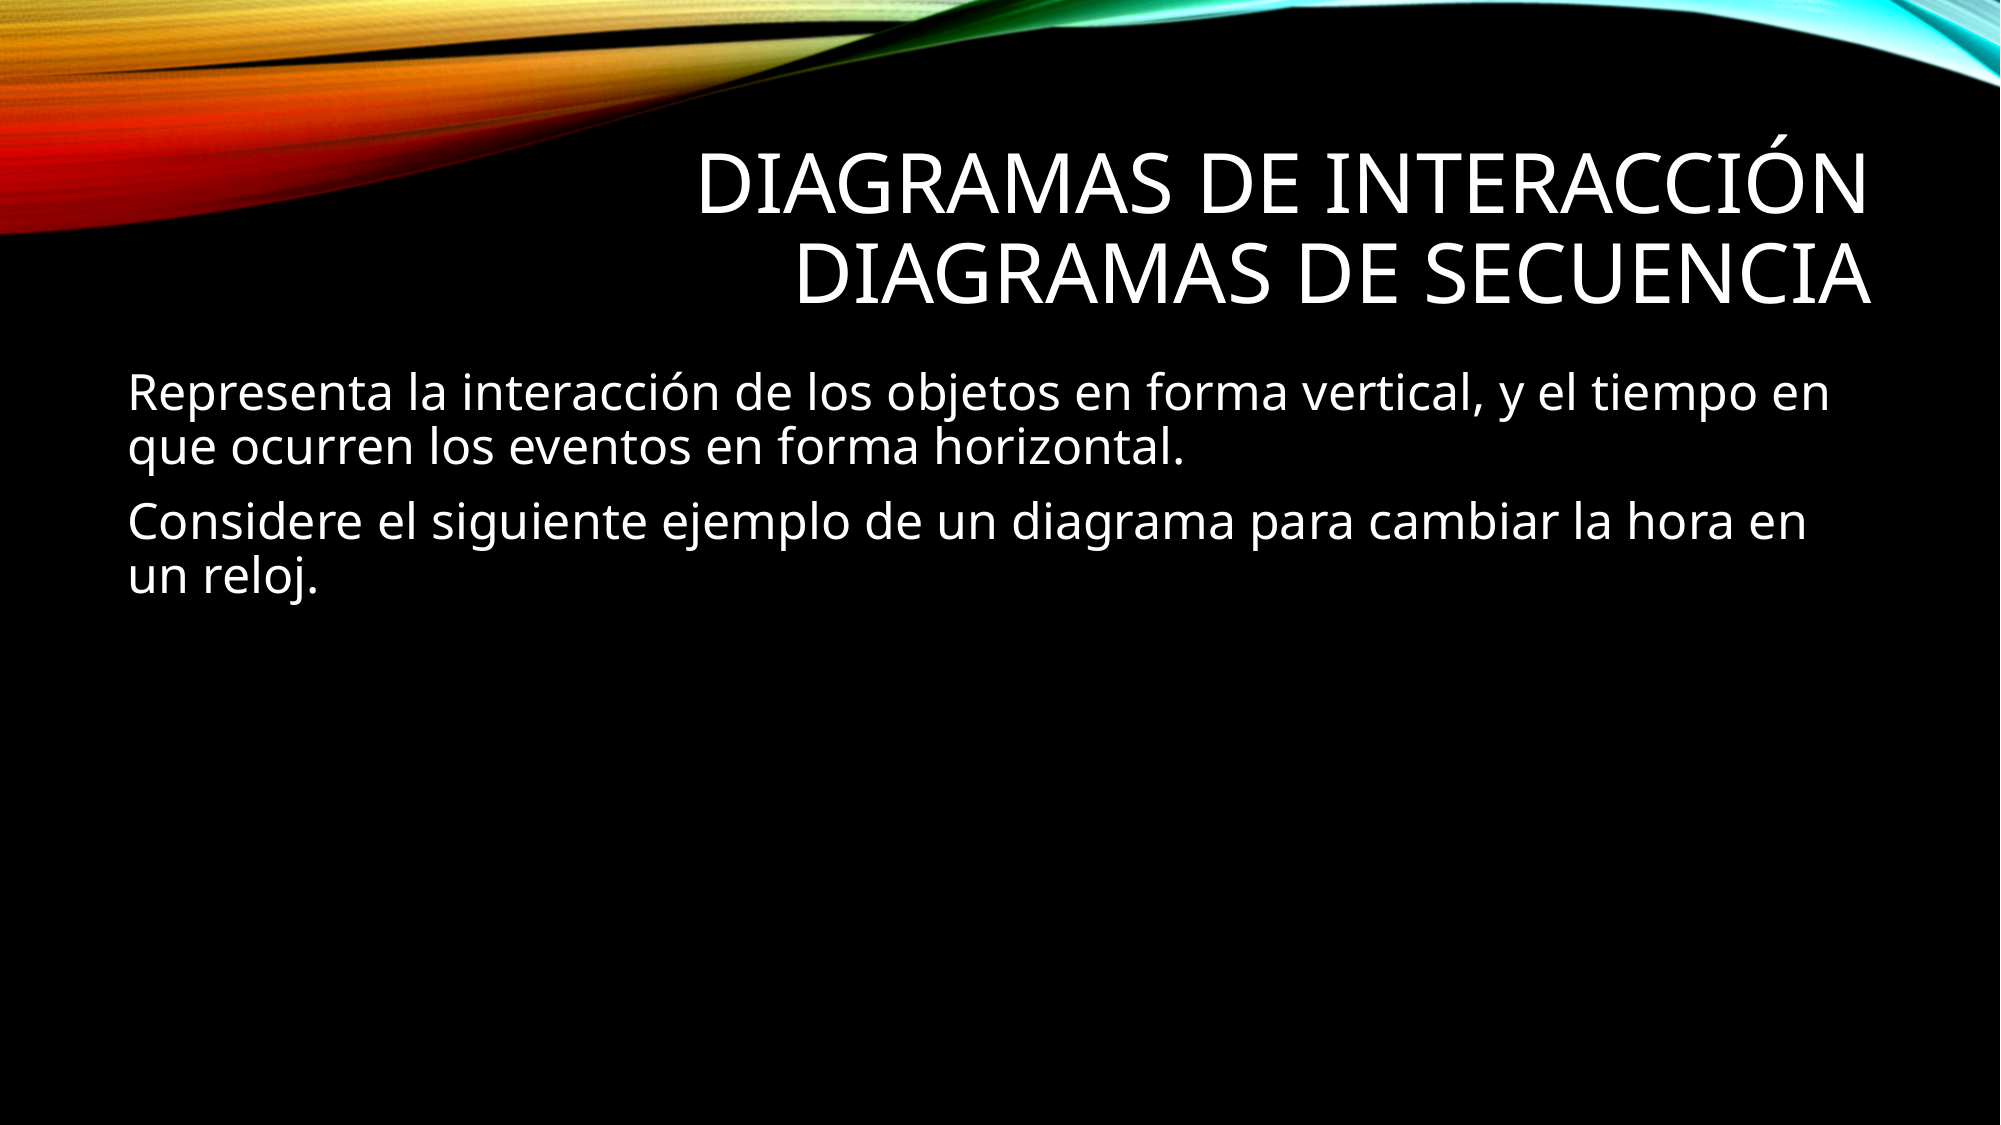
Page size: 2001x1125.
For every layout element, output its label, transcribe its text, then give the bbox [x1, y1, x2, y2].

list Representa la interacción de los objetos en forma vertical, y el tiempo en que ocurren los eventos en forma horizontal. Considere el siguiente ejemplo de un diagrama para cambiar la hora en un reloj. [112, 360, 1888, 1021]
title Diagramas de interacción Diagramas de secuencia [474, 125, 1888, 338]
picture [0, 0, 2000, 237]
